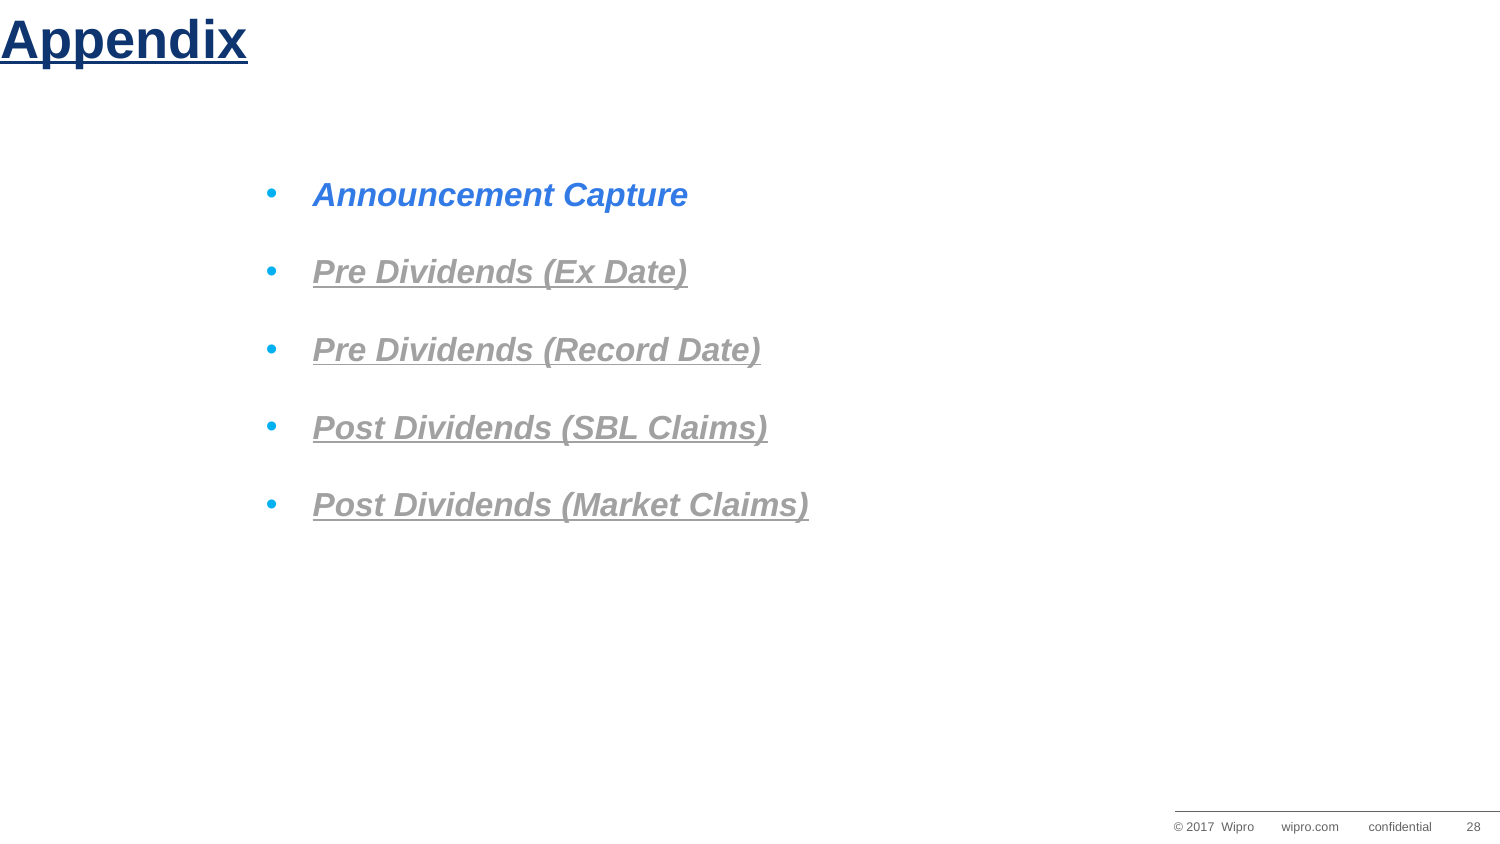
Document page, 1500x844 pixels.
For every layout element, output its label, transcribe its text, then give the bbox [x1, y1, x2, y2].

title Appendix [0, 0, 526, 78]
list Announcement Capture Pre Dividends (Ex Date) Pre Dividends (Record Date) Post Dividends (SBL Claims) Post Dividends (Market Claims) [33, 88, 1458, 781]
